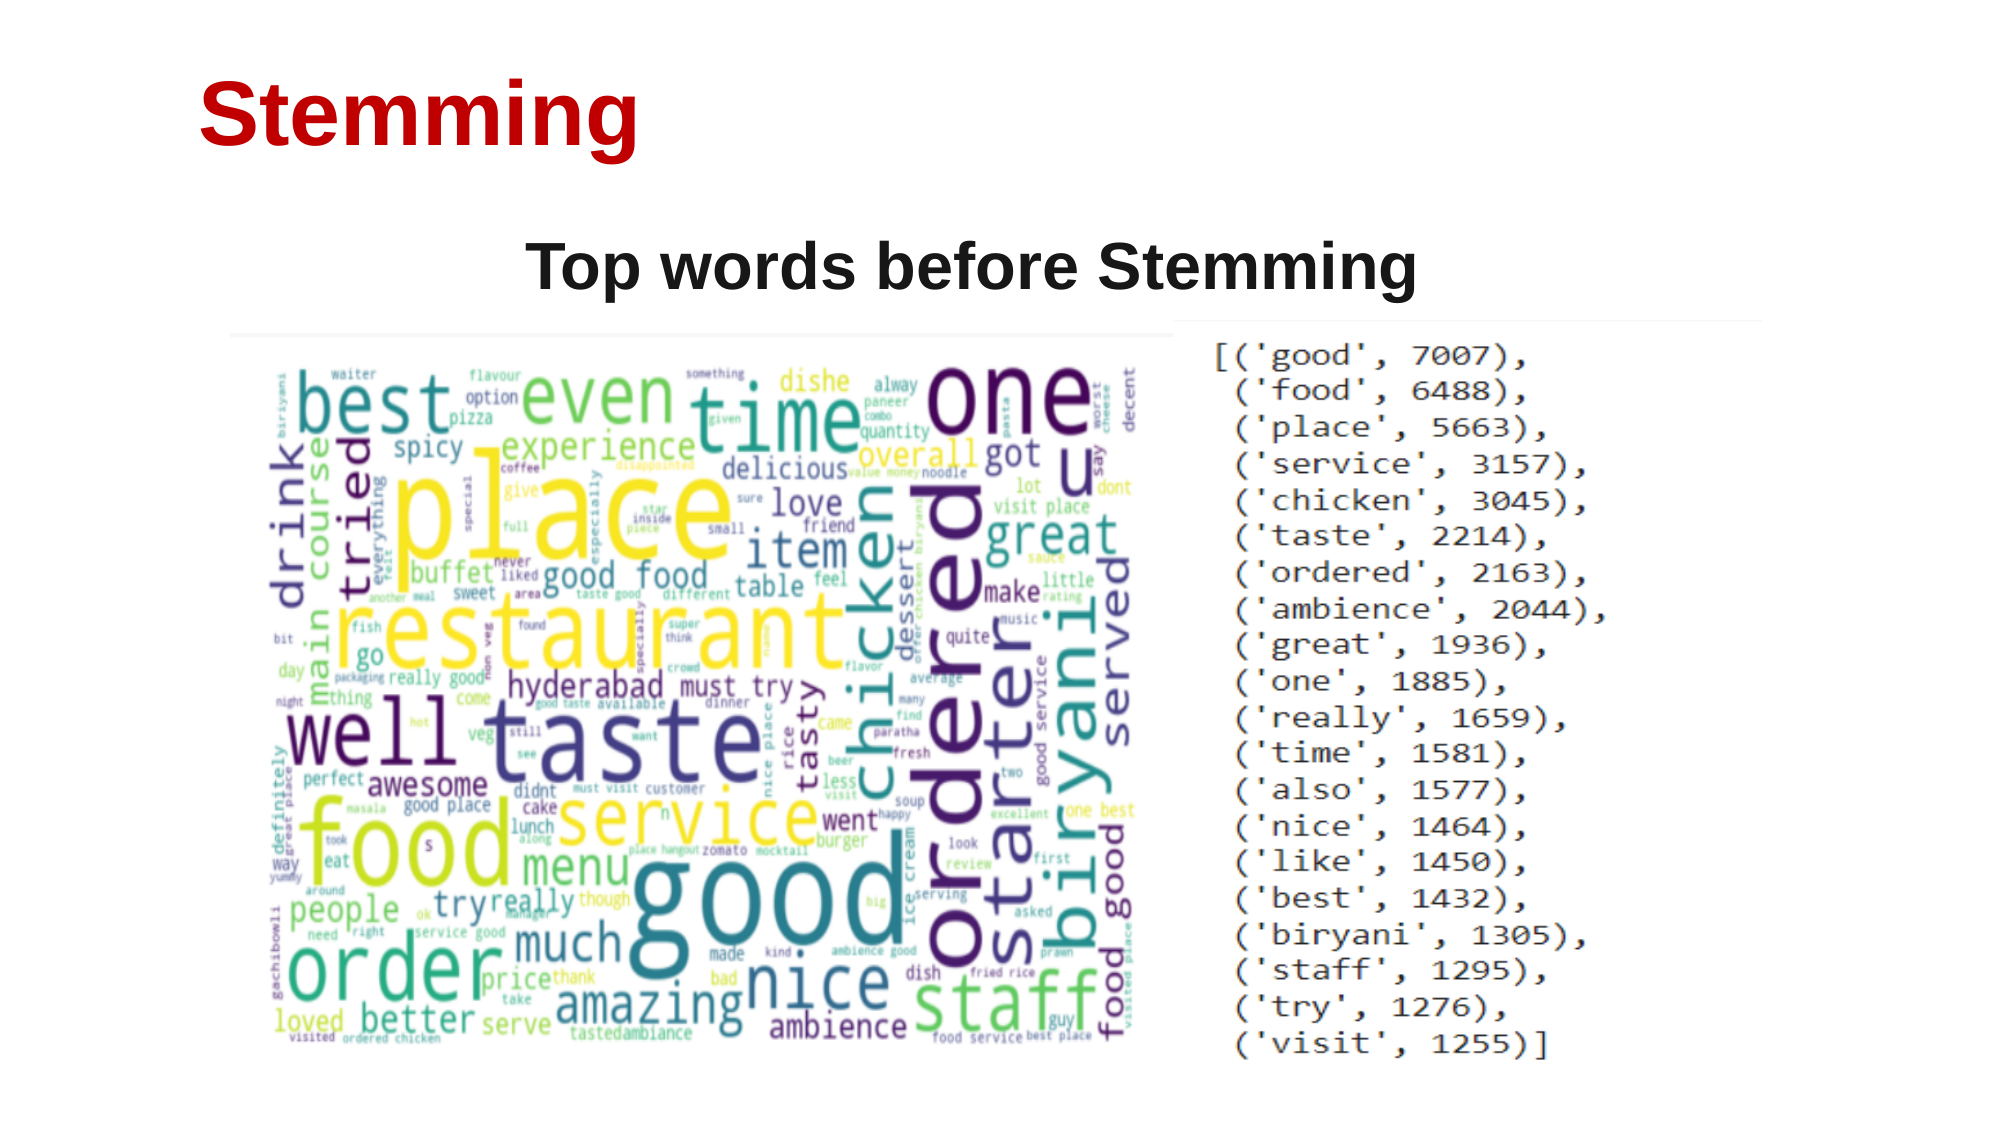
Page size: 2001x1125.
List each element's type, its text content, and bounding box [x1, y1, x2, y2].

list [1173, 320, 1763, 1085]
list Top words before Stemming [183, 223, 1763, 315]
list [230, 333, 1173, 1085]
title Stemming [183, 35, 1909, 197]
